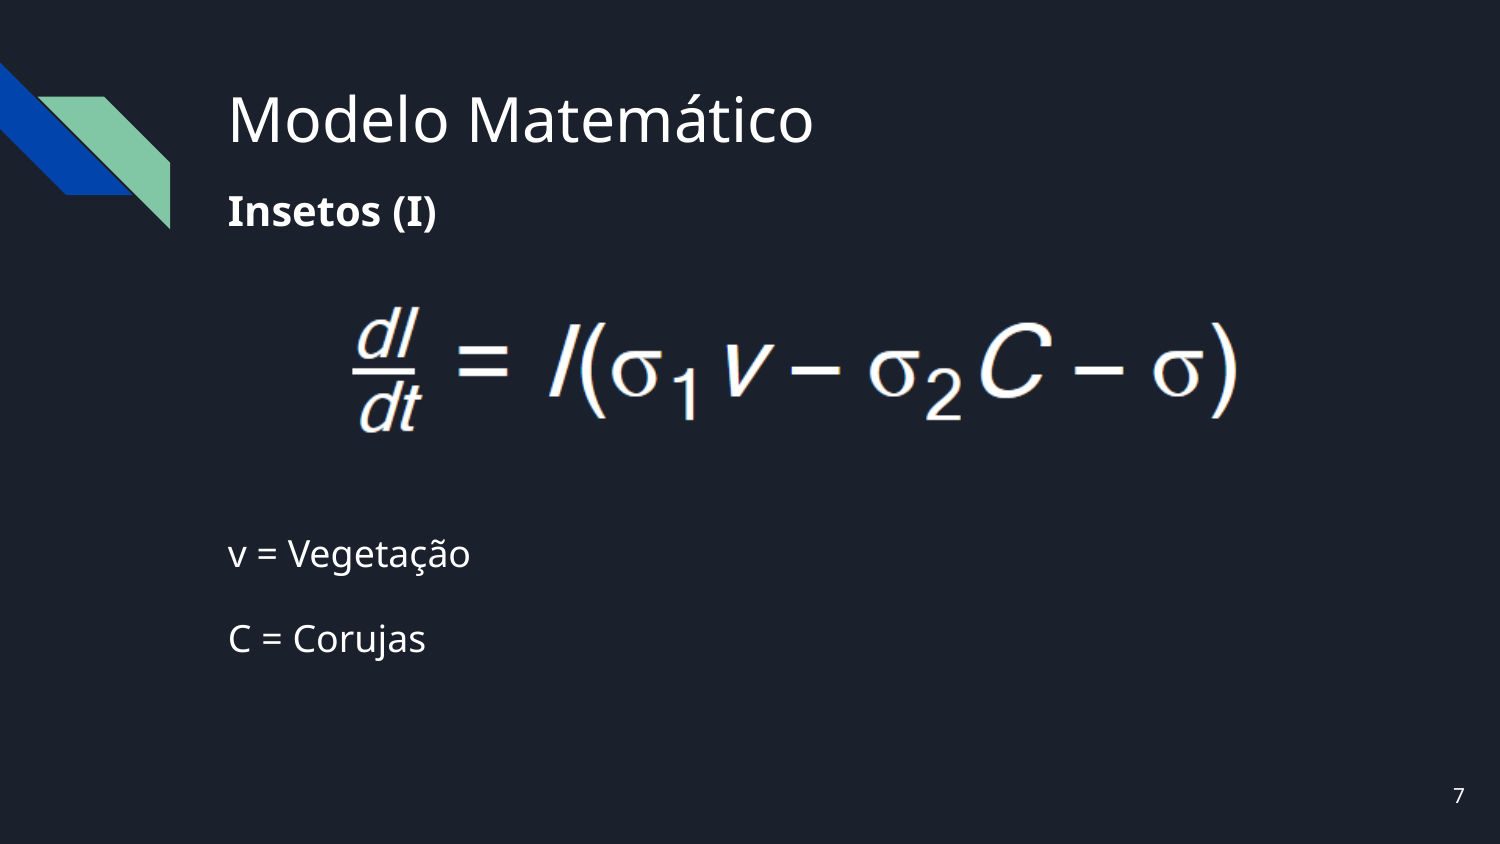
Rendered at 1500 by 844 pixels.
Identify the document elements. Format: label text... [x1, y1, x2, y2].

title Modelo Matemático [212, 64, 1368, 149]
list Insetos (I) v = Vegetação C = Corujas [212, 161, 1368, 735]
slide_number ‹#› [1389, 764, 1480, 830]
picture [325, 301, 1255, 436]
